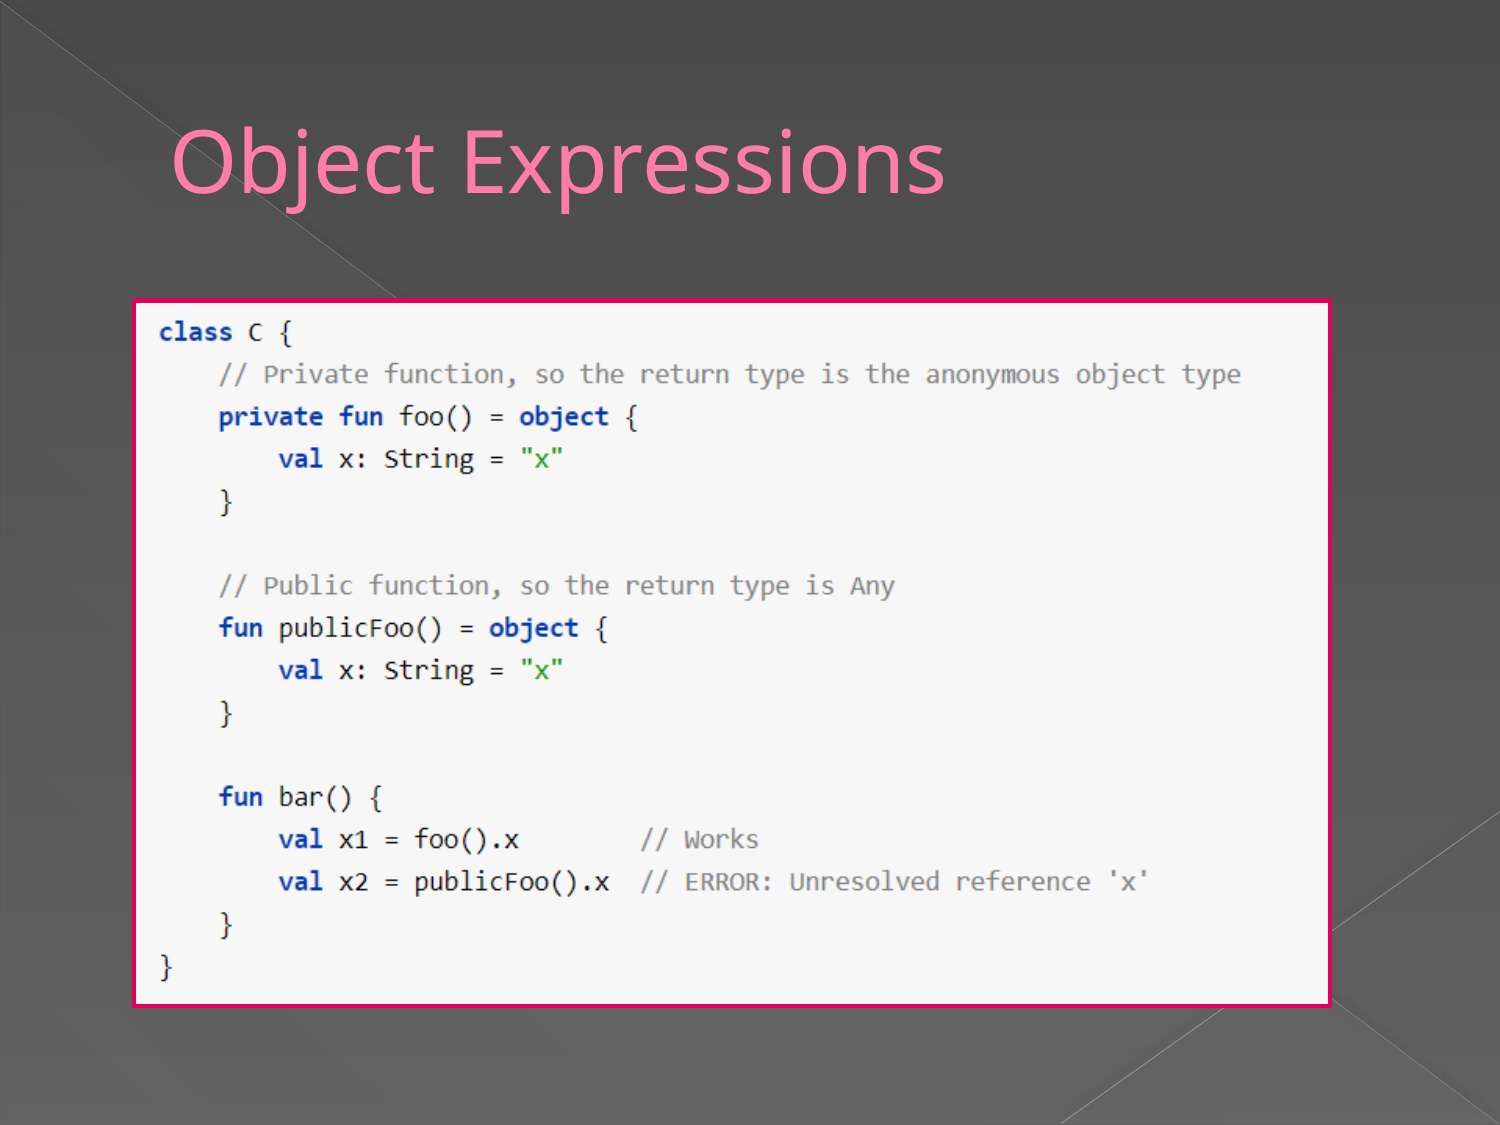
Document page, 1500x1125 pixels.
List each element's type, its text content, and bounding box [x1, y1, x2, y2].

title Object Expressions [75, 43, 1425, 274]
picture [135, 302, 1329, 1005]
